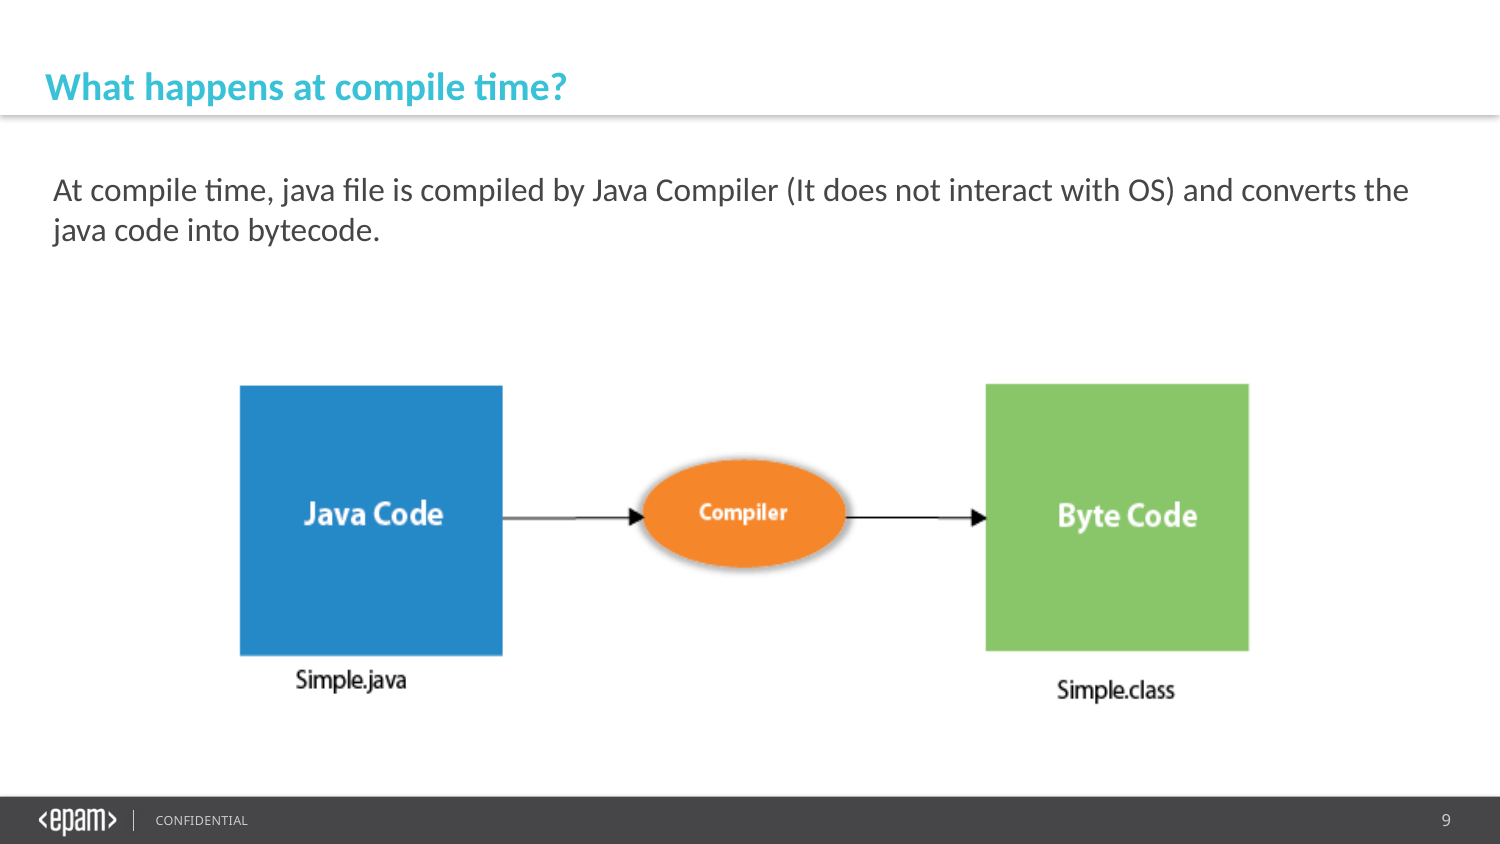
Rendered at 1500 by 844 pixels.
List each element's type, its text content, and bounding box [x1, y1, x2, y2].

picture [234, 369, 1266, 712]
picture [38, 808, 117, 837]
text_box At compile time, java file is compiled by Java Compiler (It does not interact with OS) and converts the java code into bytecode. [38, 160, 1468, 376]
list What happens at compile time? [0, 0, 1500, 115]
